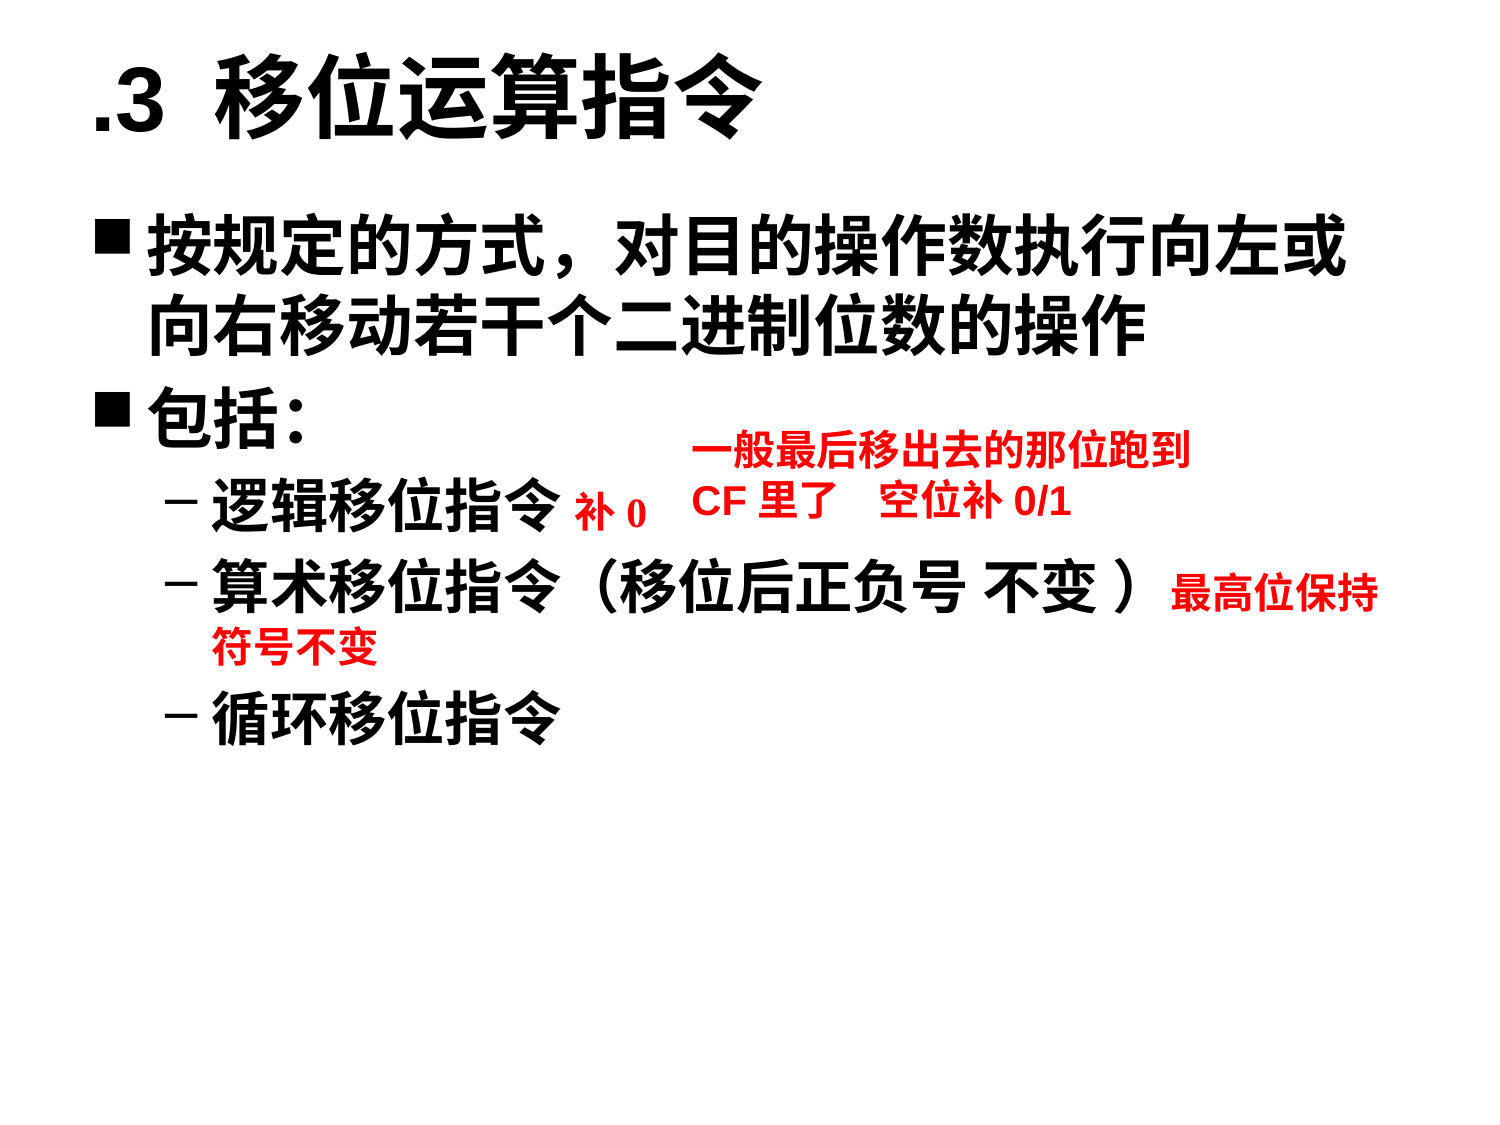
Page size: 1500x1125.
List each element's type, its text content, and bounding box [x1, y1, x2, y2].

list 按规定的方式，对目的操作数执行向左或向右移动若干个二进制位数的操作 包括： 逻辑移位指令 补0 算术移位指令（移位后正负号 不变 ）最高位保持符号不变 循环移位指令 [74, 196, 1426, 1024]
title .3 移位运算指令 [74, 17, 1426, 173]
text_box 一般最后移出去的那位跑到CF里了 空位补0/1 [676, 416, 1235, 531]
